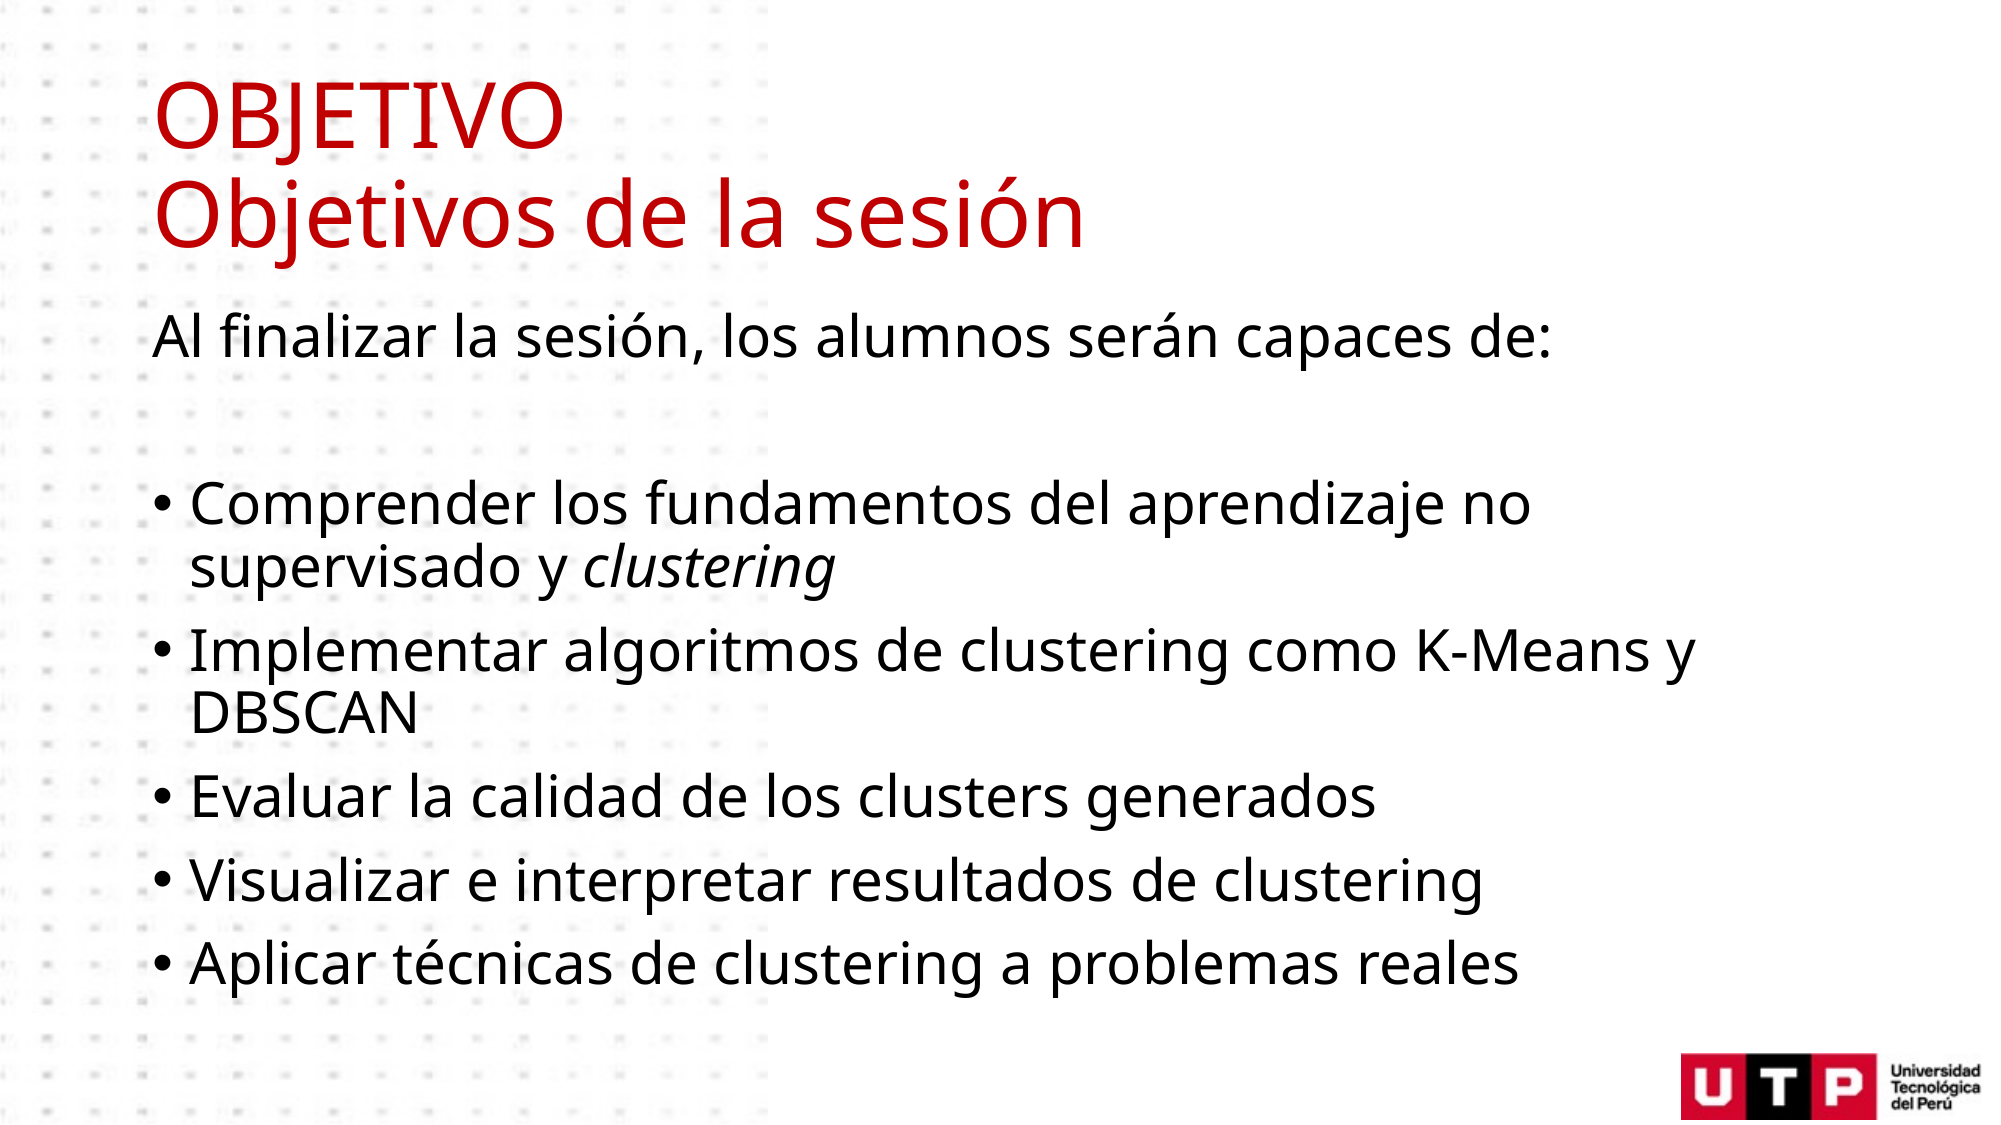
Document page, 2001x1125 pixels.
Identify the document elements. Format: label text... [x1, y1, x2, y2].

picture [1680, 1053, 2000, 1120]
list Al finalizar la sesión, los alumnos serán capaces de: Comprender los fundamentos del aprendizaje no supervisado y clustering Implementar algoritmos de clustering como K-Means y DBSCAN Evaluar la calidad de los clusters generados Visualizar e interpretar resultados de clustering Aplicar técnicas de clustering a problemas reales [769, 299, 1863, 1014]
picture [0, 0, 769, 1124]
title OBJETIVO Objetivos de la sesión [769, 59, 1863, 278]
